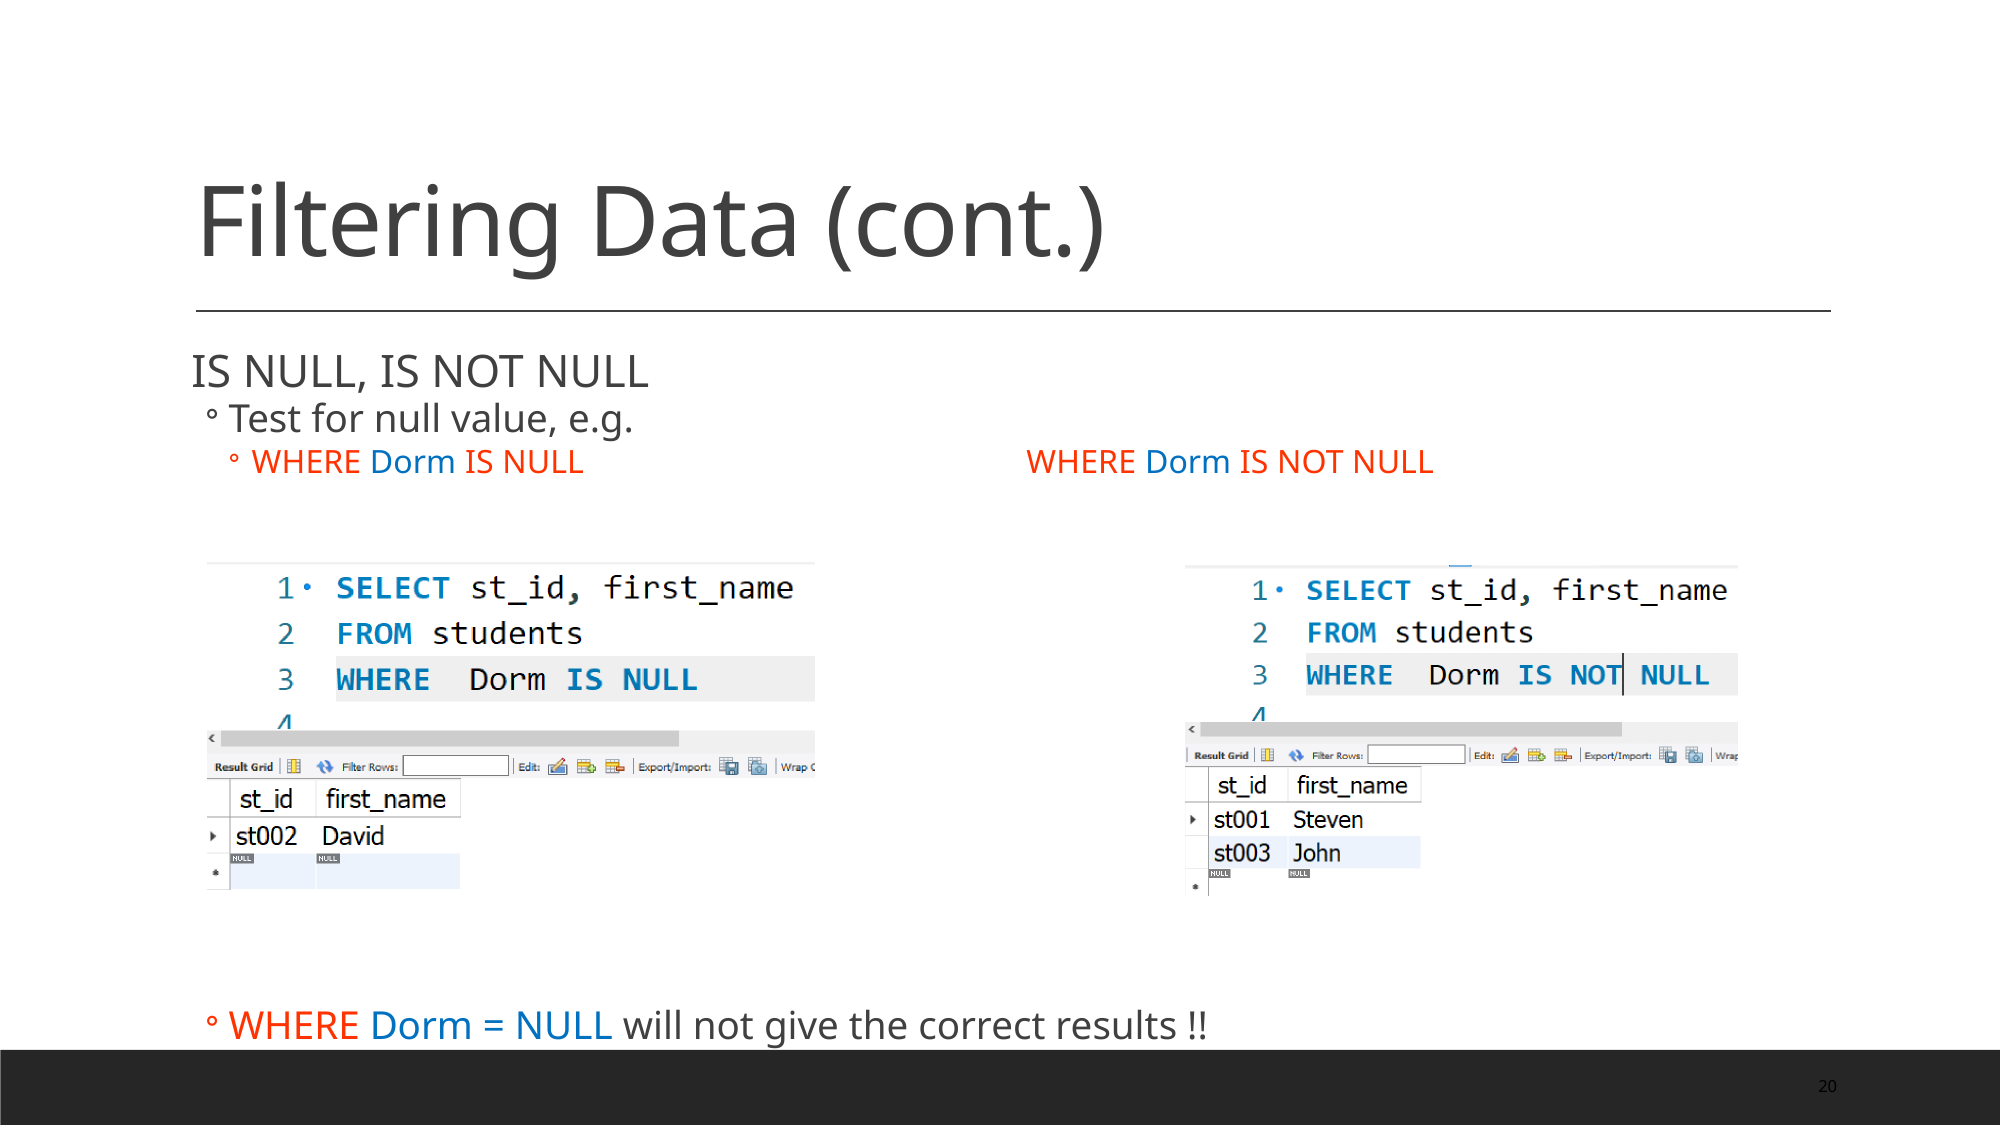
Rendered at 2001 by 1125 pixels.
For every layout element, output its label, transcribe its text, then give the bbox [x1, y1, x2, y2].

picture [207, 561, 815, 896]
title Filtering Data (cont.) [180, 47, 1830, 285]
picture [1184, 565, 1739, 896]
list IS NULL, IS NOT NULL Test for null value, e.g. WHERE Dorm IS NULL WHERE Dorm IS NOT NULL WHERE Dorm = NULL will not give the correct results !! [180, 345, 1830, 1058]
slide_number 20 [1803, 1057, 1932, 1118]
